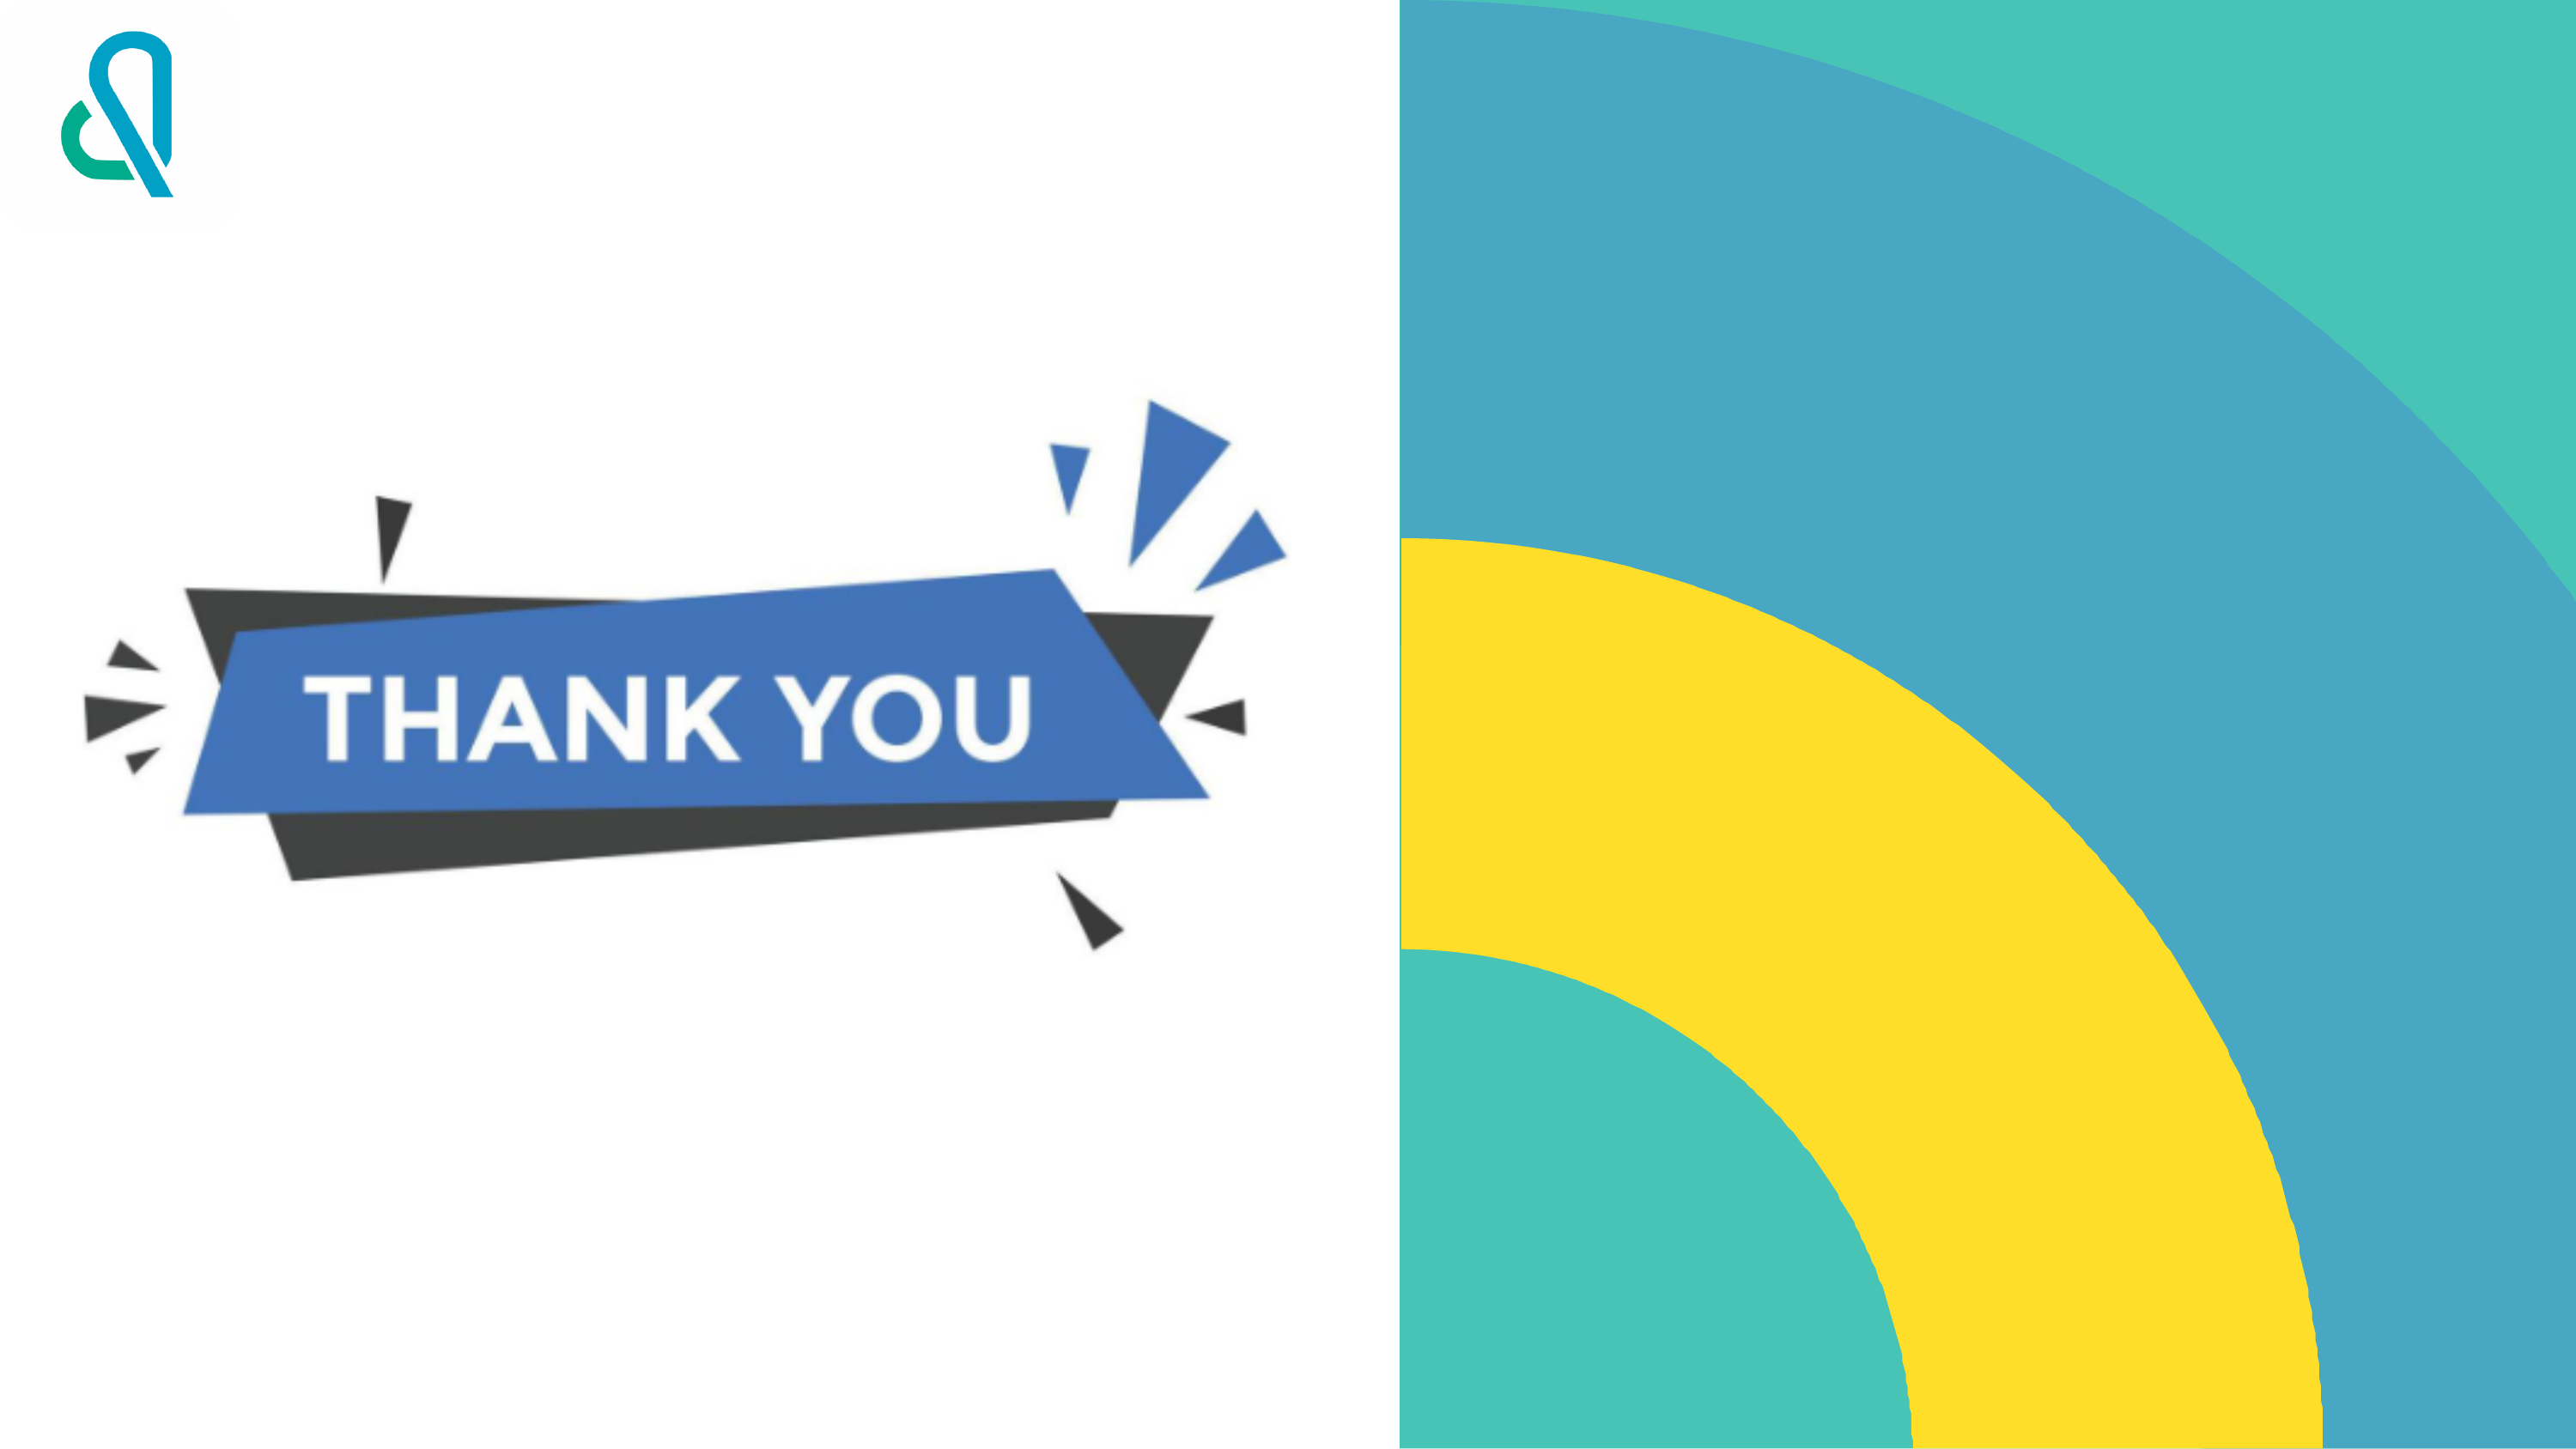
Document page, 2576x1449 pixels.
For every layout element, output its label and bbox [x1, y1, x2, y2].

picture [69, 361, 1318, 974]
text_box [1399, 0, 2576, 1449]
text_box [0, 0, 238, 231]
